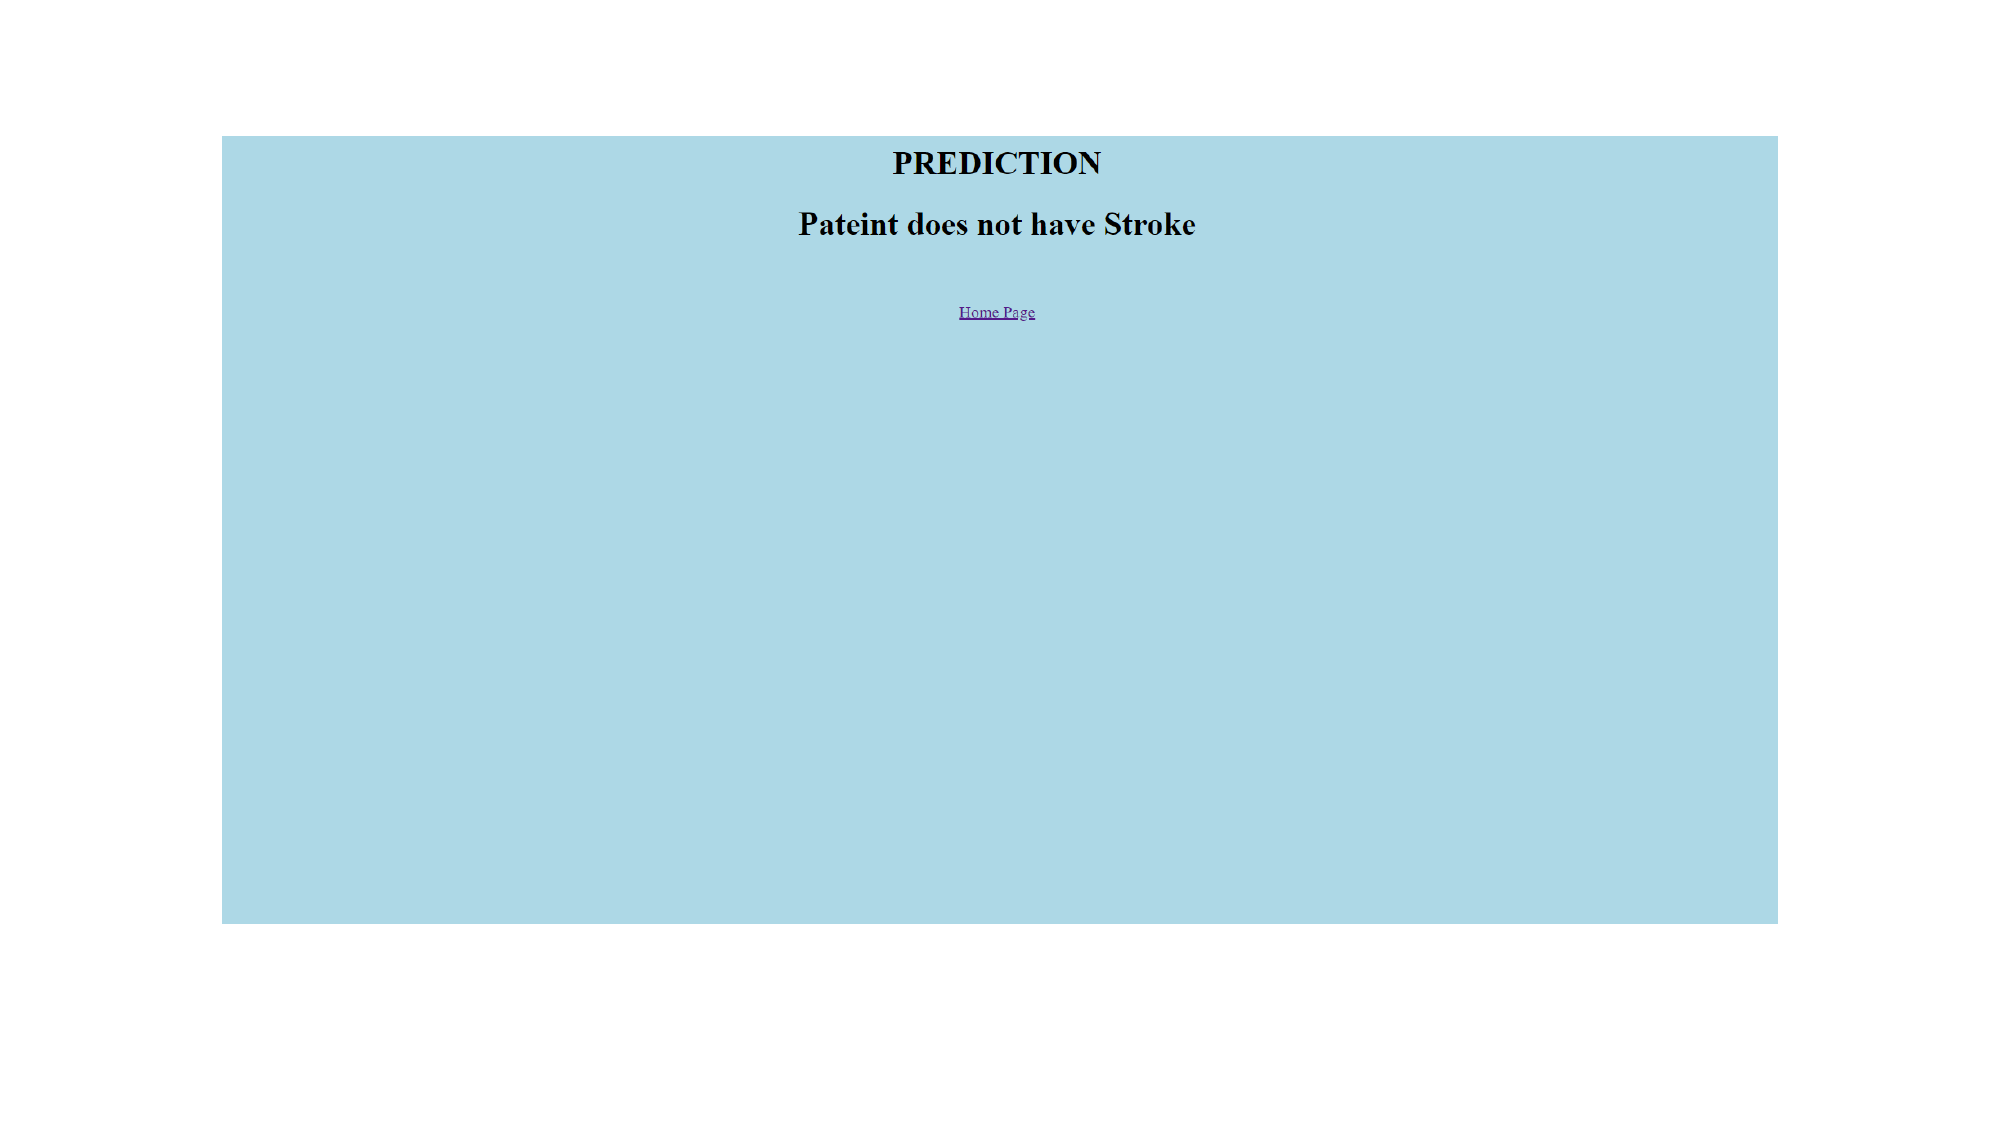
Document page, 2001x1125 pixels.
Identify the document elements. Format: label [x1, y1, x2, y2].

picture [221, 136, 1779, 924]
